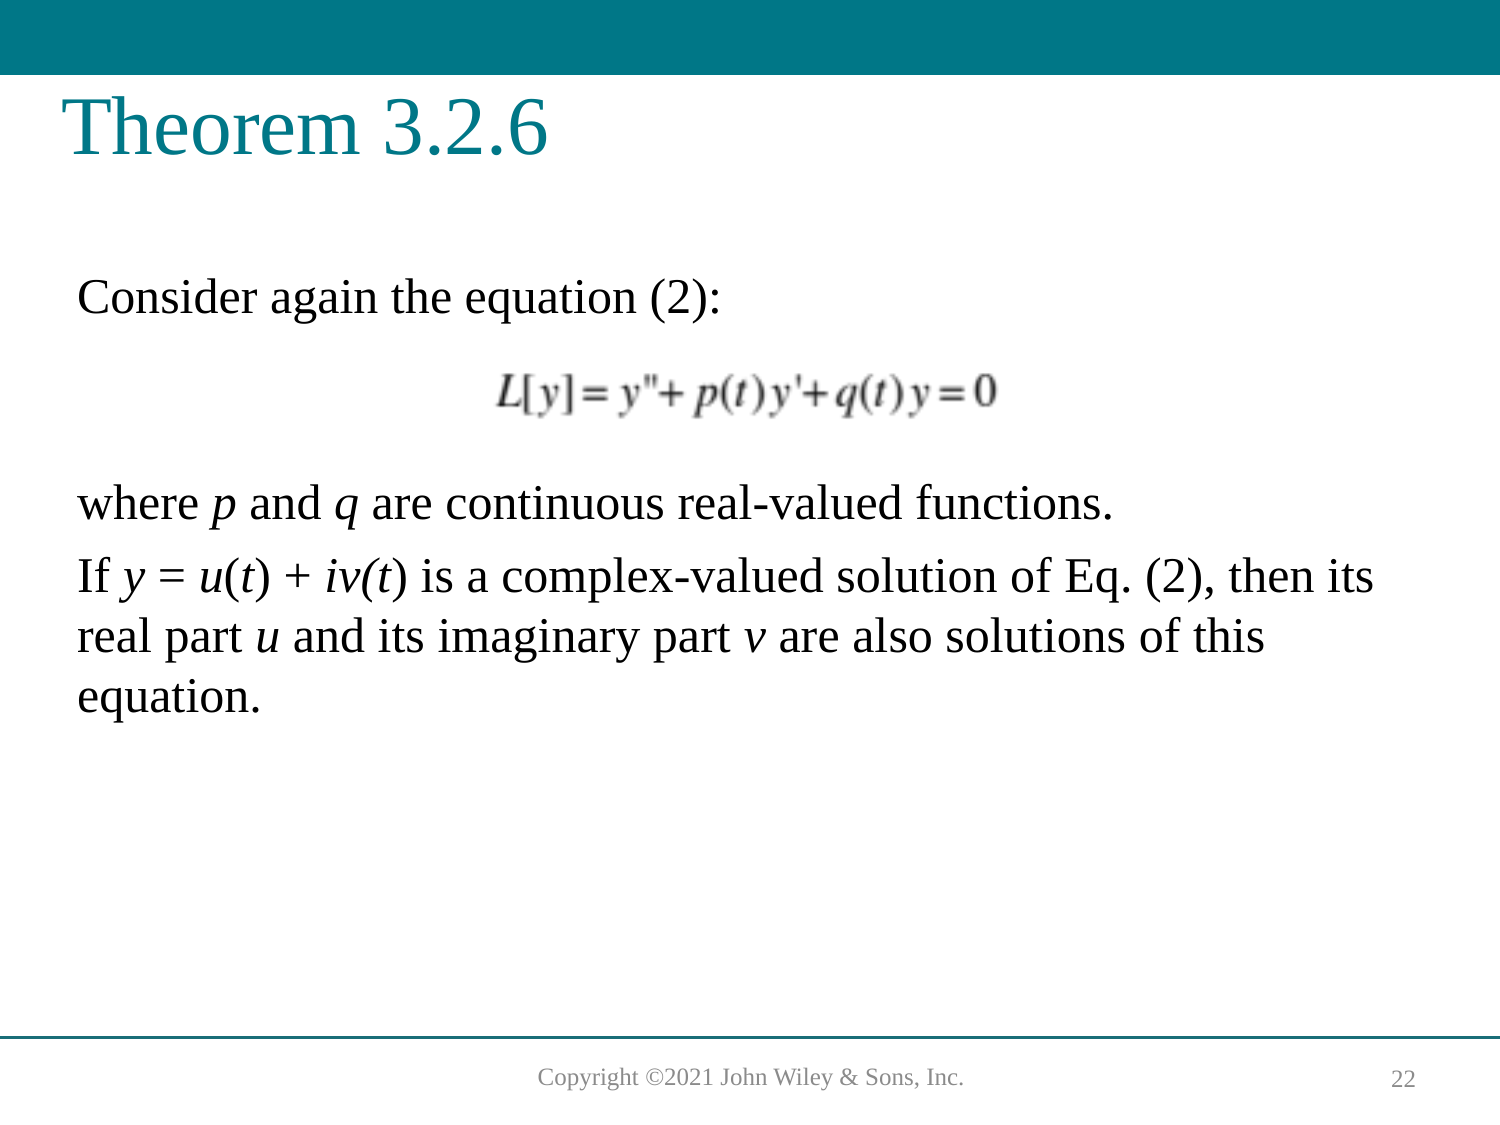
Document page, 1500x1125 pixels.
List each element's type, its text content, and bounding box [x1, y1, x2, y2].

list Consider again the equation (2): [62, 262, 1463, 333]
list where p and q are continuous real-valued functions. If y = u(t) + iv(t) is a complex-valued solution of Eq. (2), then its real part u and its imaginary part v are also solutions of this equation. [62, 462, 1430, 738]
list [489, 369, 1011, 425]
title Theorem 3.2.6 [46, 75, 1447, 263]
